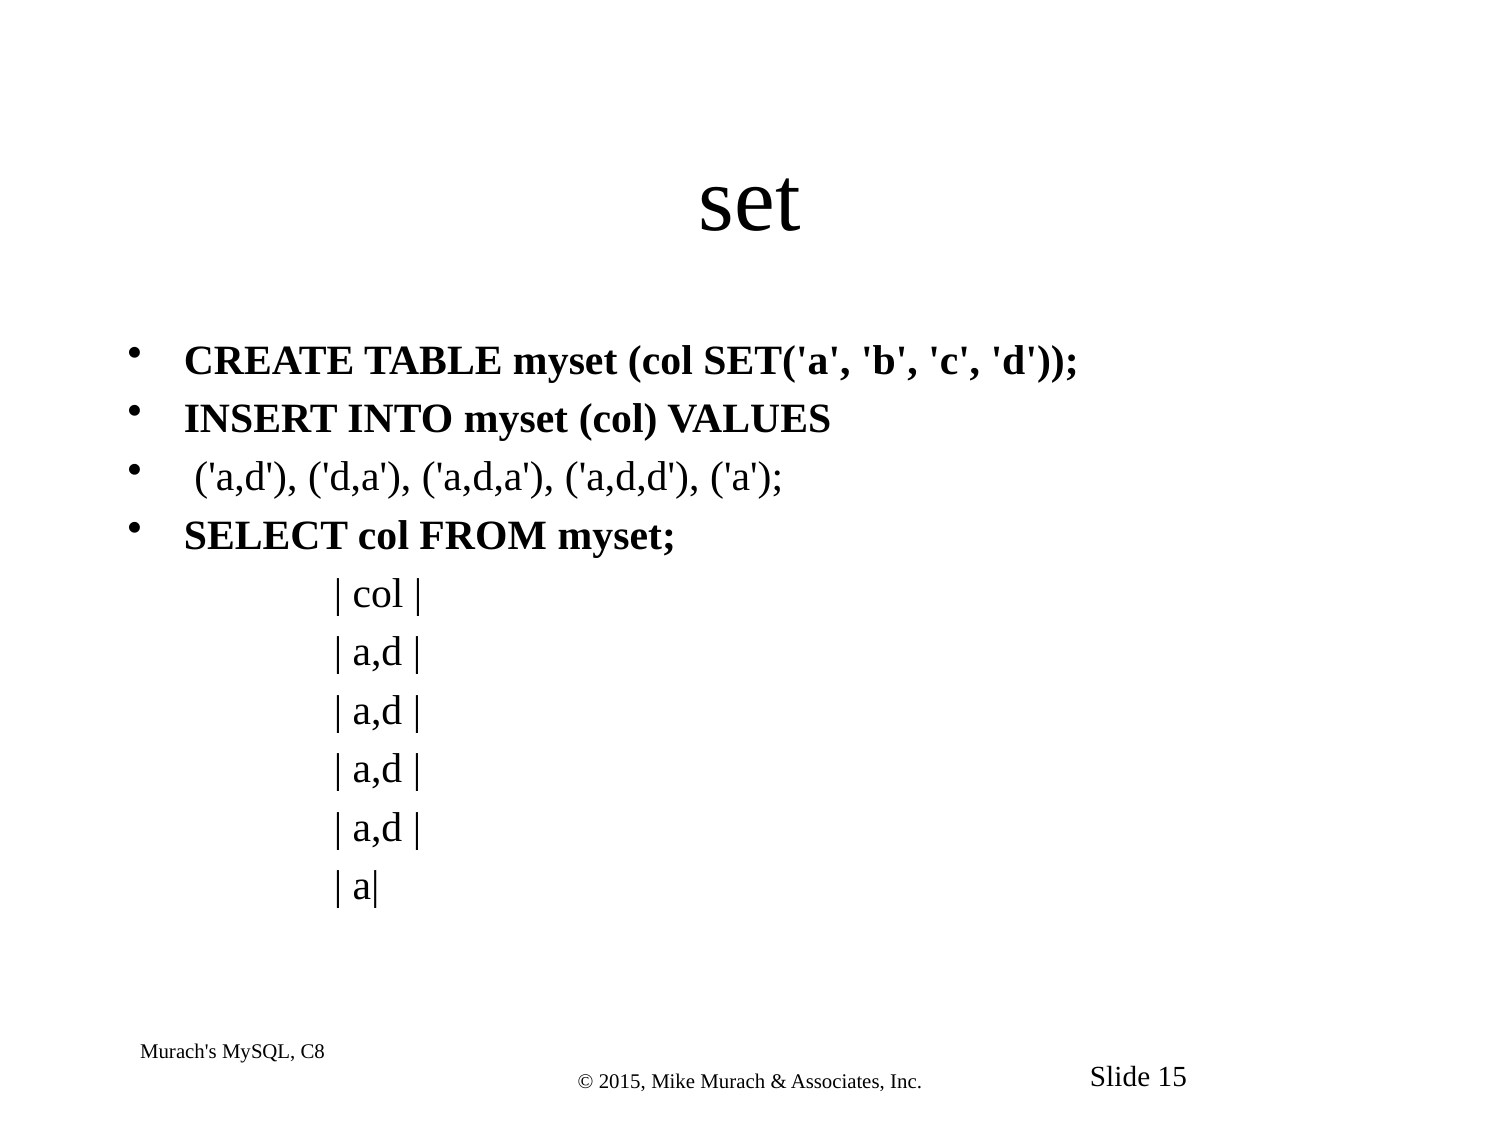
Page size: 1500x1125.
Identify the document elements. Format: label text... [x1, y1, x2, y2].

footer © 2015, Mike Murach & Associates, Inc. [474, 1024, 1026, 1101]
title set [112, 99, 1388, 288]
slide_number Slide 15 [1074, 1024, 1388, 1101]
slide_number Murach's MySQL, C8 [124, 1024, 451, 1101]
list CREATE TABLE myset (col SET('a', 'b', 'c', 'd')); INSERT INTO myset (col) VALUES ('a,d'), ('d,a'), ('a,d,a'), ('a,d,d'), ('a'); SELECT col FROM myset; | col | | a,d | | a,d | | a,d | | a,d | | a| [112, 324, 1388, 1000]
